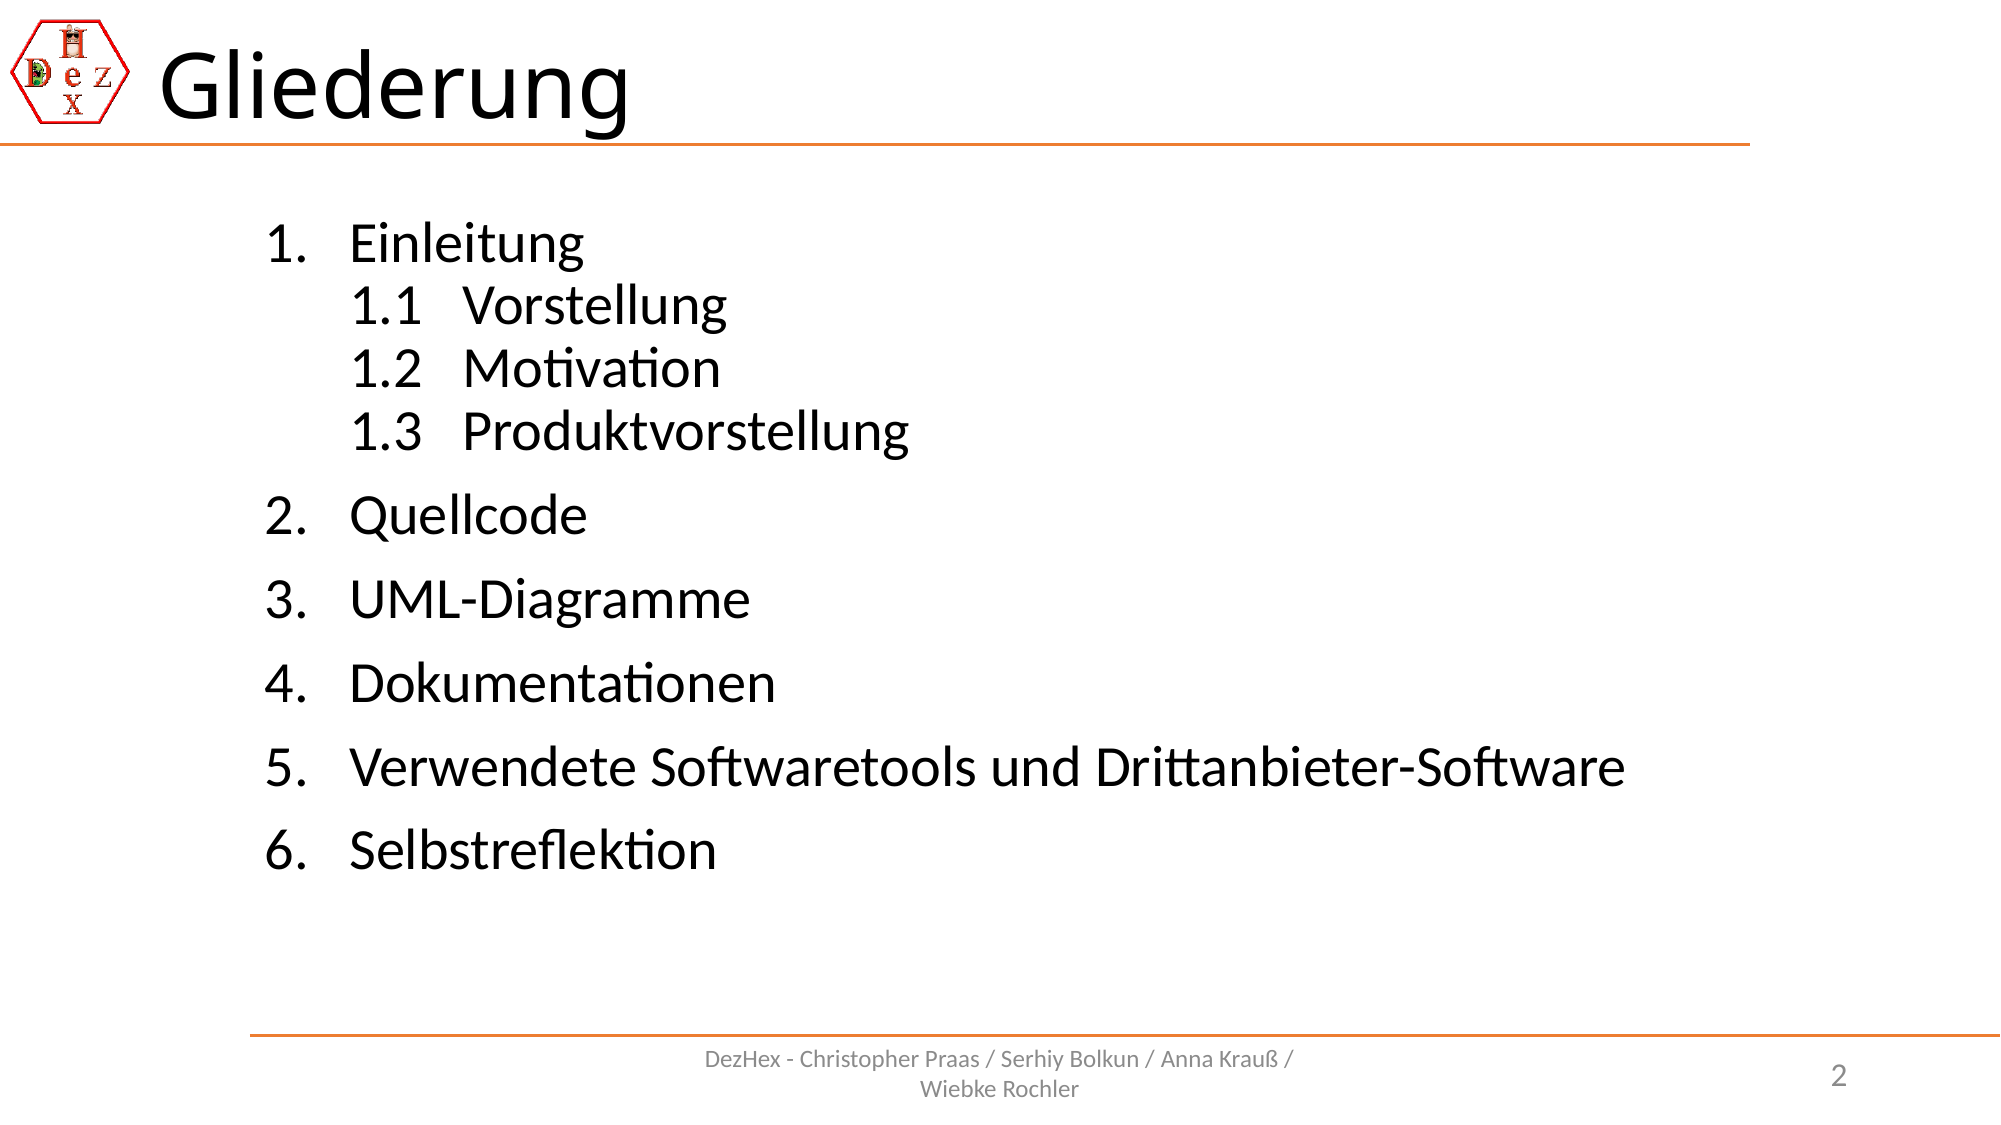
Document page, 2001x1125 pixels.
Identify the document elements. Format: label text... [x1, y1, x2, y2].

slide_number 2 [1412, 1042, 1863, 1103]
footer DezHex - Christopher Praas / Serhiy Bolkun / Anna Krauß / Wiebke Rochler [662, 1042, 1338, 1103]
list Einleitung 1.1 Vorstellung 1.2 Motivation 1.3 Produktvorstellung Quellcode UML-Diagramme Dokumentationen Verwendete Softwaretools und Drittanbieter-Software Selbstreflektion [249, 204, 1868, 918]
picture [2, 0, 143, 141]
title Gliederung [142, 33, 943, 143]
